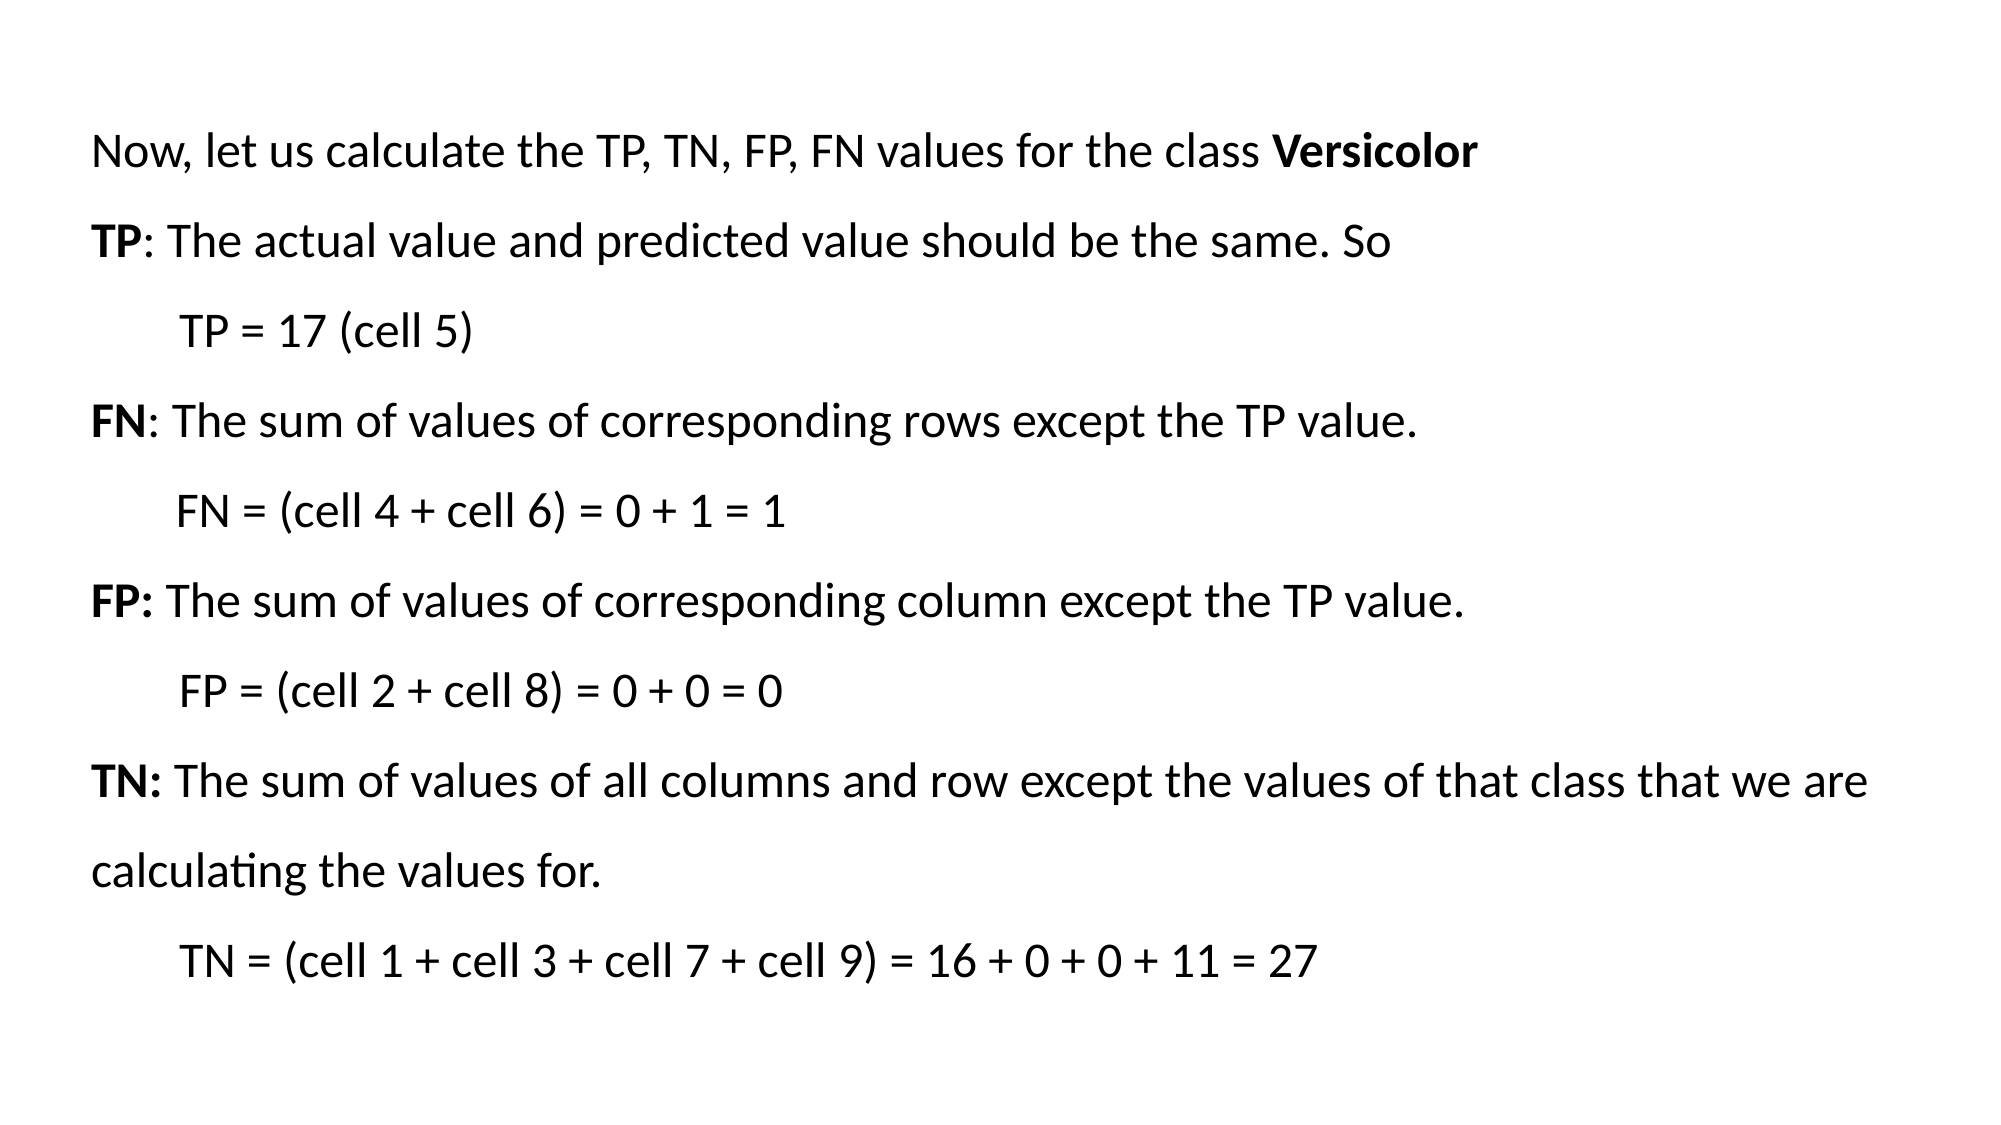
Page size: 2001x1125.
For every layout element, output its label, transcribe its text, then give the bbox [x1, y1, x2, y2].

list Now, let us calculate the TP, TN, FP, FN values for the class Versicolor TP: The actual value and predicted value should be the same. So TP = 17 (cell 5) FN: The sum of values of corresponding rows except the TP value. FN = (cell 4 + cell 6) = 0 + 1 = 1 FP: The sum of values of corresponding column except the TP value. FP = (cell 2 + cell 8) = 0 + 0 = 0 TN: The sum of values of all columns and row except the values of that class that we are calculating the values for. TN = (cell 1 + cell 3 + cell 7 + cell 9) = 16 + 0 + 0 + 11 = 27 [91, 87, 1909, 1125]
